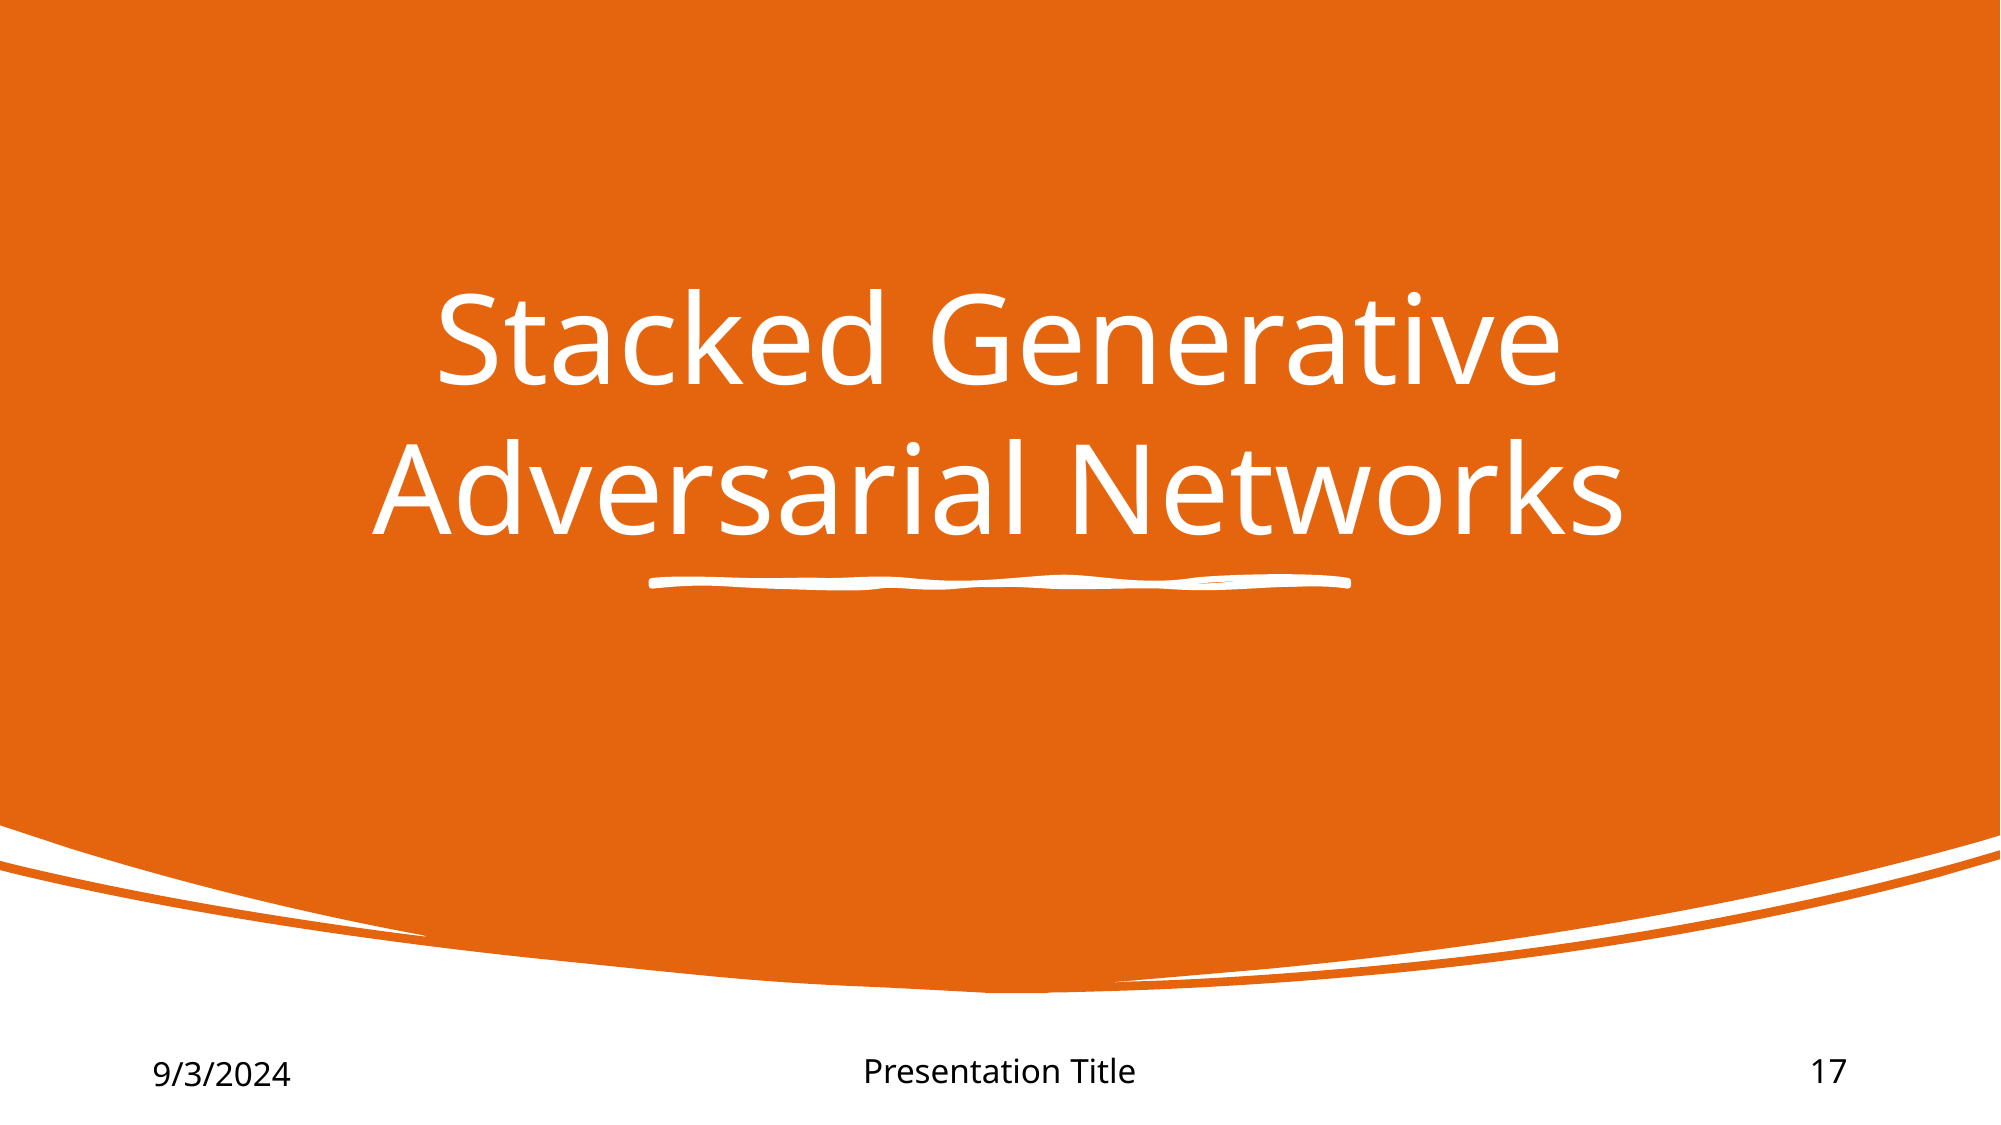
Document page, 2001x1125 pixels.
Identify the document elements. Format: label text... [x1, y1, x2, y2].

slide_number 17 [1412, 1042, 1863, 1103]
title Stacked Generative Adversarial Networks [250, 153, 1751, 567]
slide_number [137, 1042, 588, 1103]
footer Presentation Title [662, 1042, 1338, 1103]
